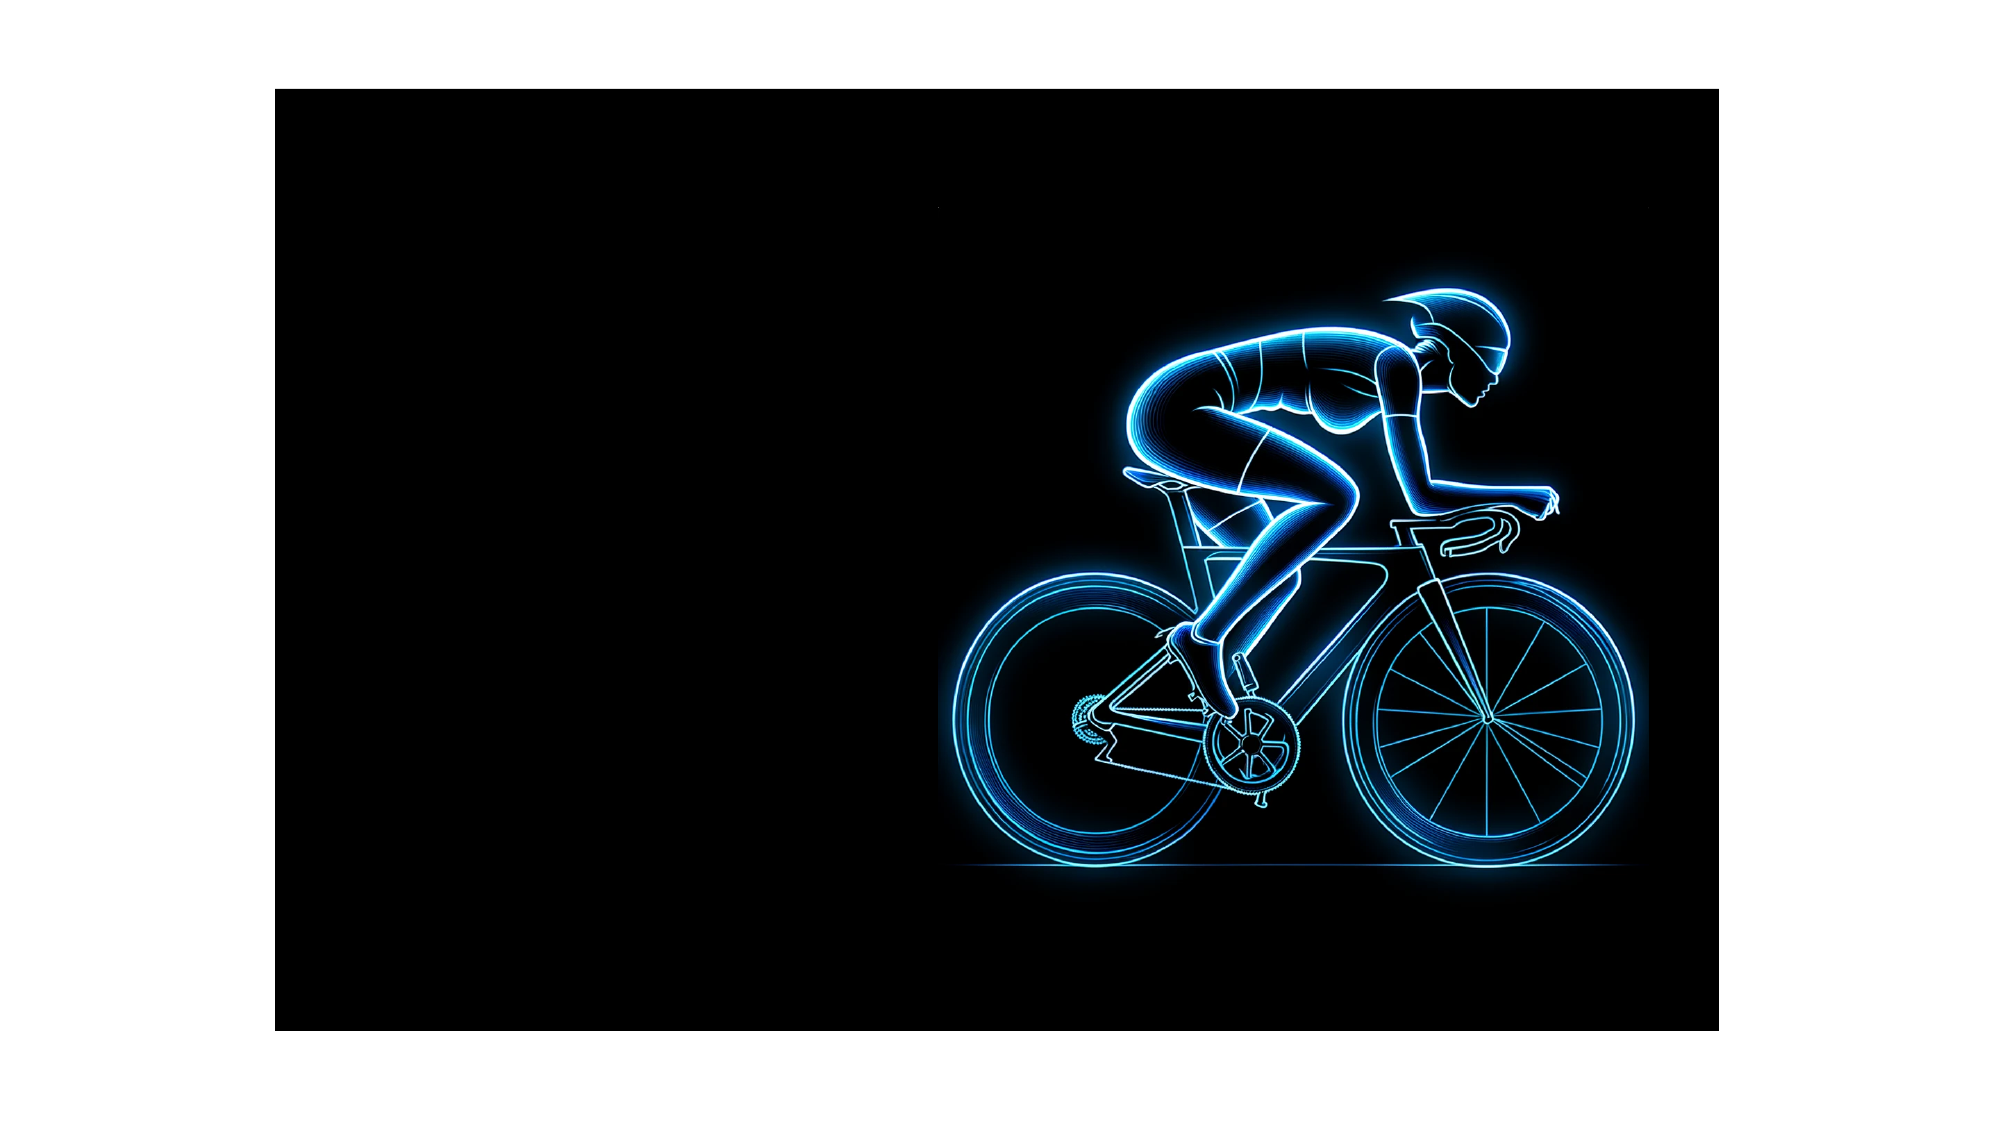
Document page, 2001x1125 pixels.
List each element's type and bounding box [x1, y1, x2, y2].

text_box [274, 88, 1720, 1032]
picture [938, 207, 1649, 918]
